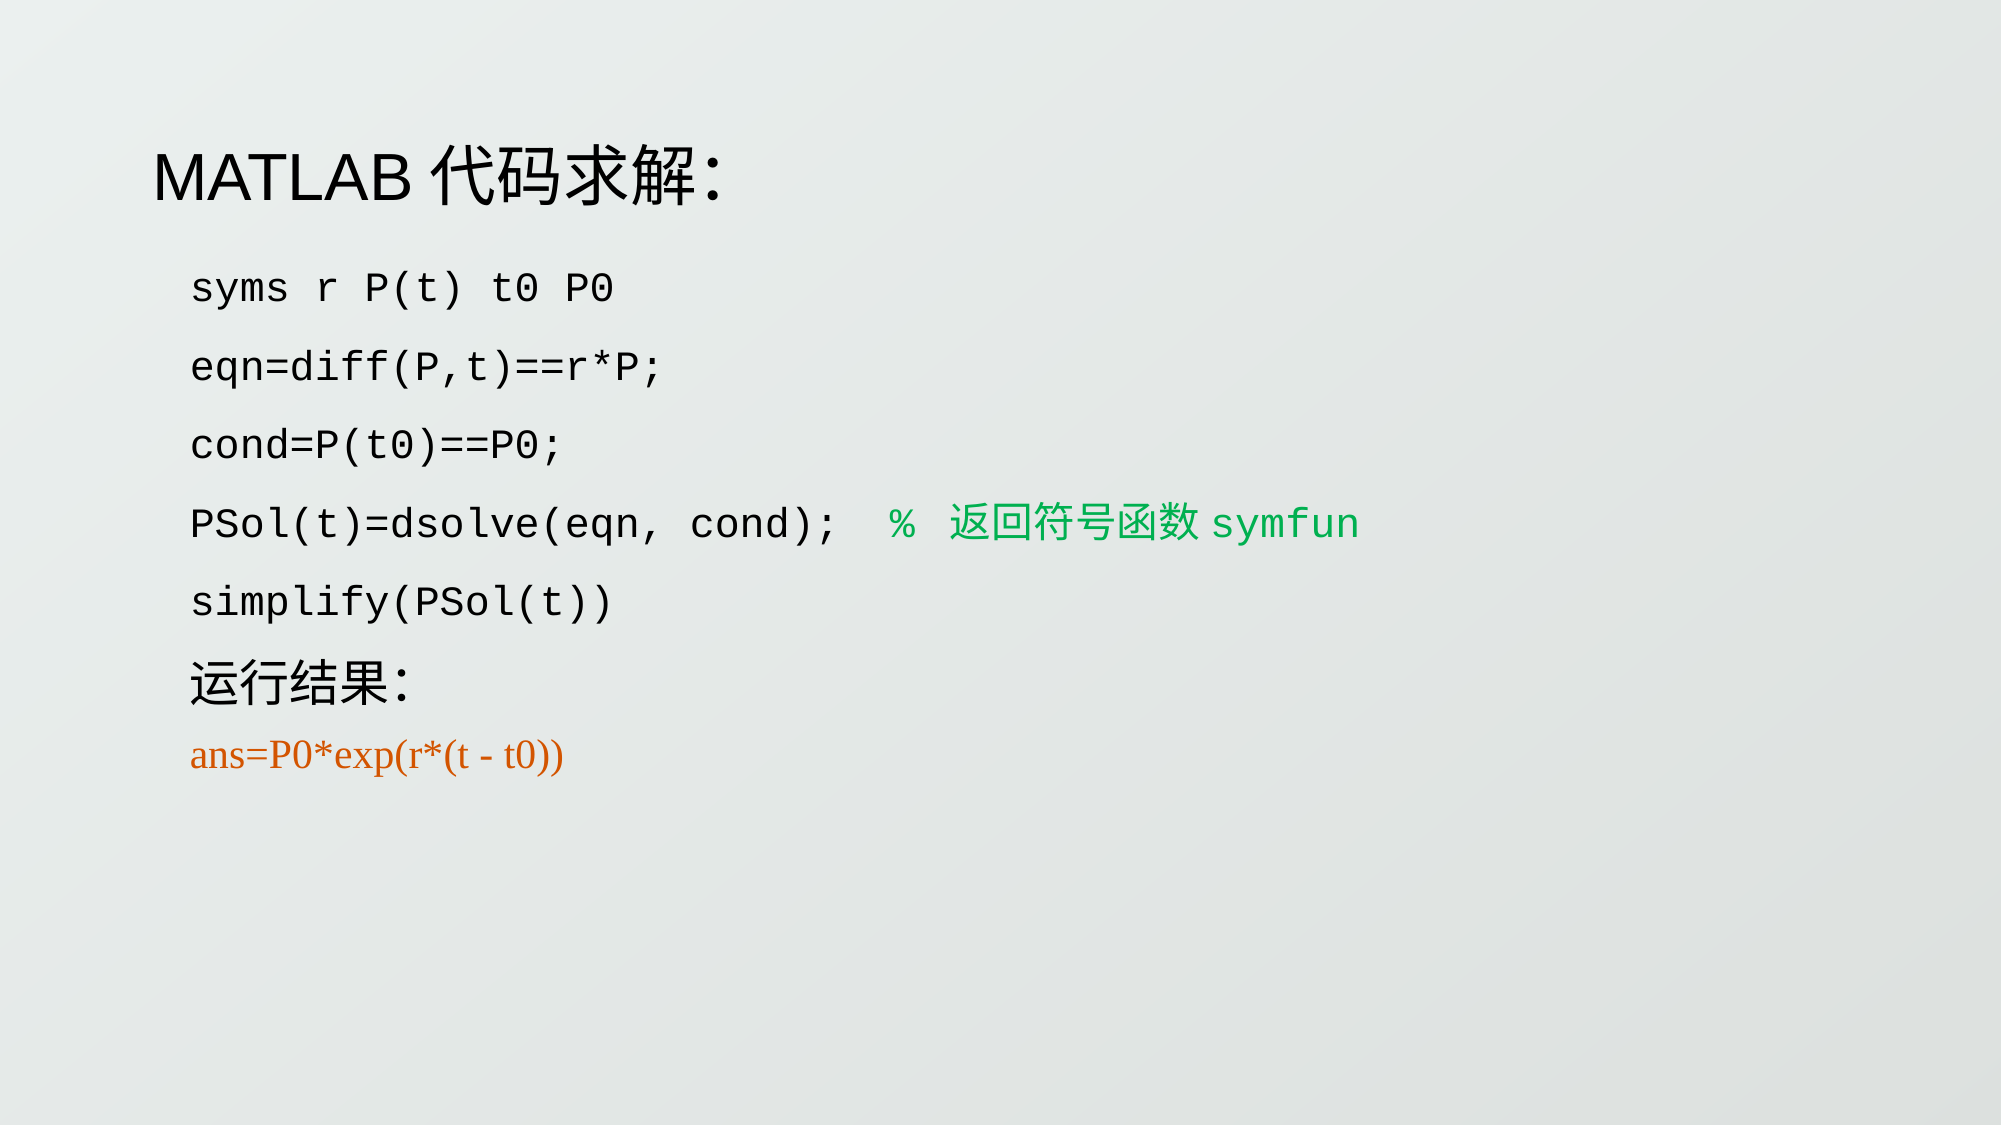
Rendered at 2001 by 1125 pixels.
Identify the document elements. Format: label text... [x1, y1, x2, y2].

list syms r P(t) t0 P0 eqn=diff(P,t)==r*P; cond=P(t0)==P0; PSol(t)=dsolve(eqn, cond); % 返回符号函数symfun simplify(PSol(t)) 运行结果： ans=P0*exp(r*(t - t0)) [137, 259, 1863, 973]
title MATLAB代码求解： [137, 98, 1863, 259]
